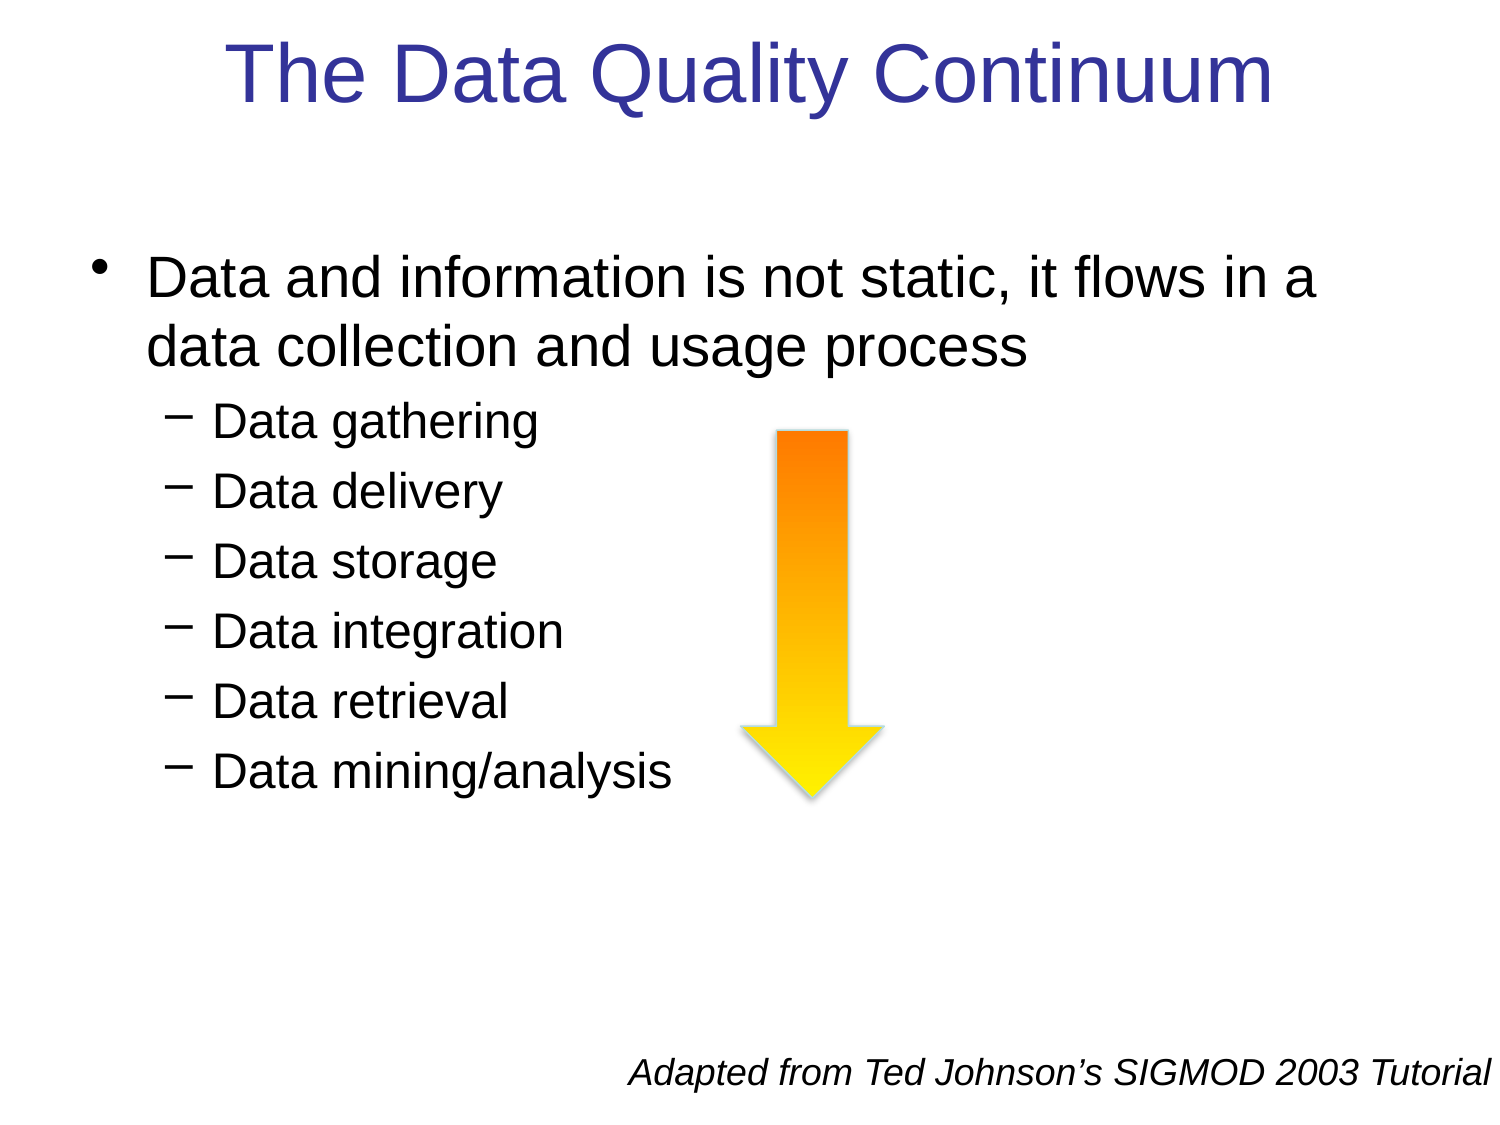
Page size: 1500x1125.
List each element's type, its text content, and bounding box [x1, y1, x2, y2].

title The Data Quality Continuum [75, 0, 1425, 138]
text_box [739, 429, 885, 799]
list Data and information is not static, it flows in a data collection and usage process Data gathering Data delivery Data storage Data integration Data retrieval Data mining/analysis [75, 231, 1425, 1074]
text_box Adapted from Ted Johnson’s SIGMOD 2003 Tutorial [613, 1040, 1500, 1100]
